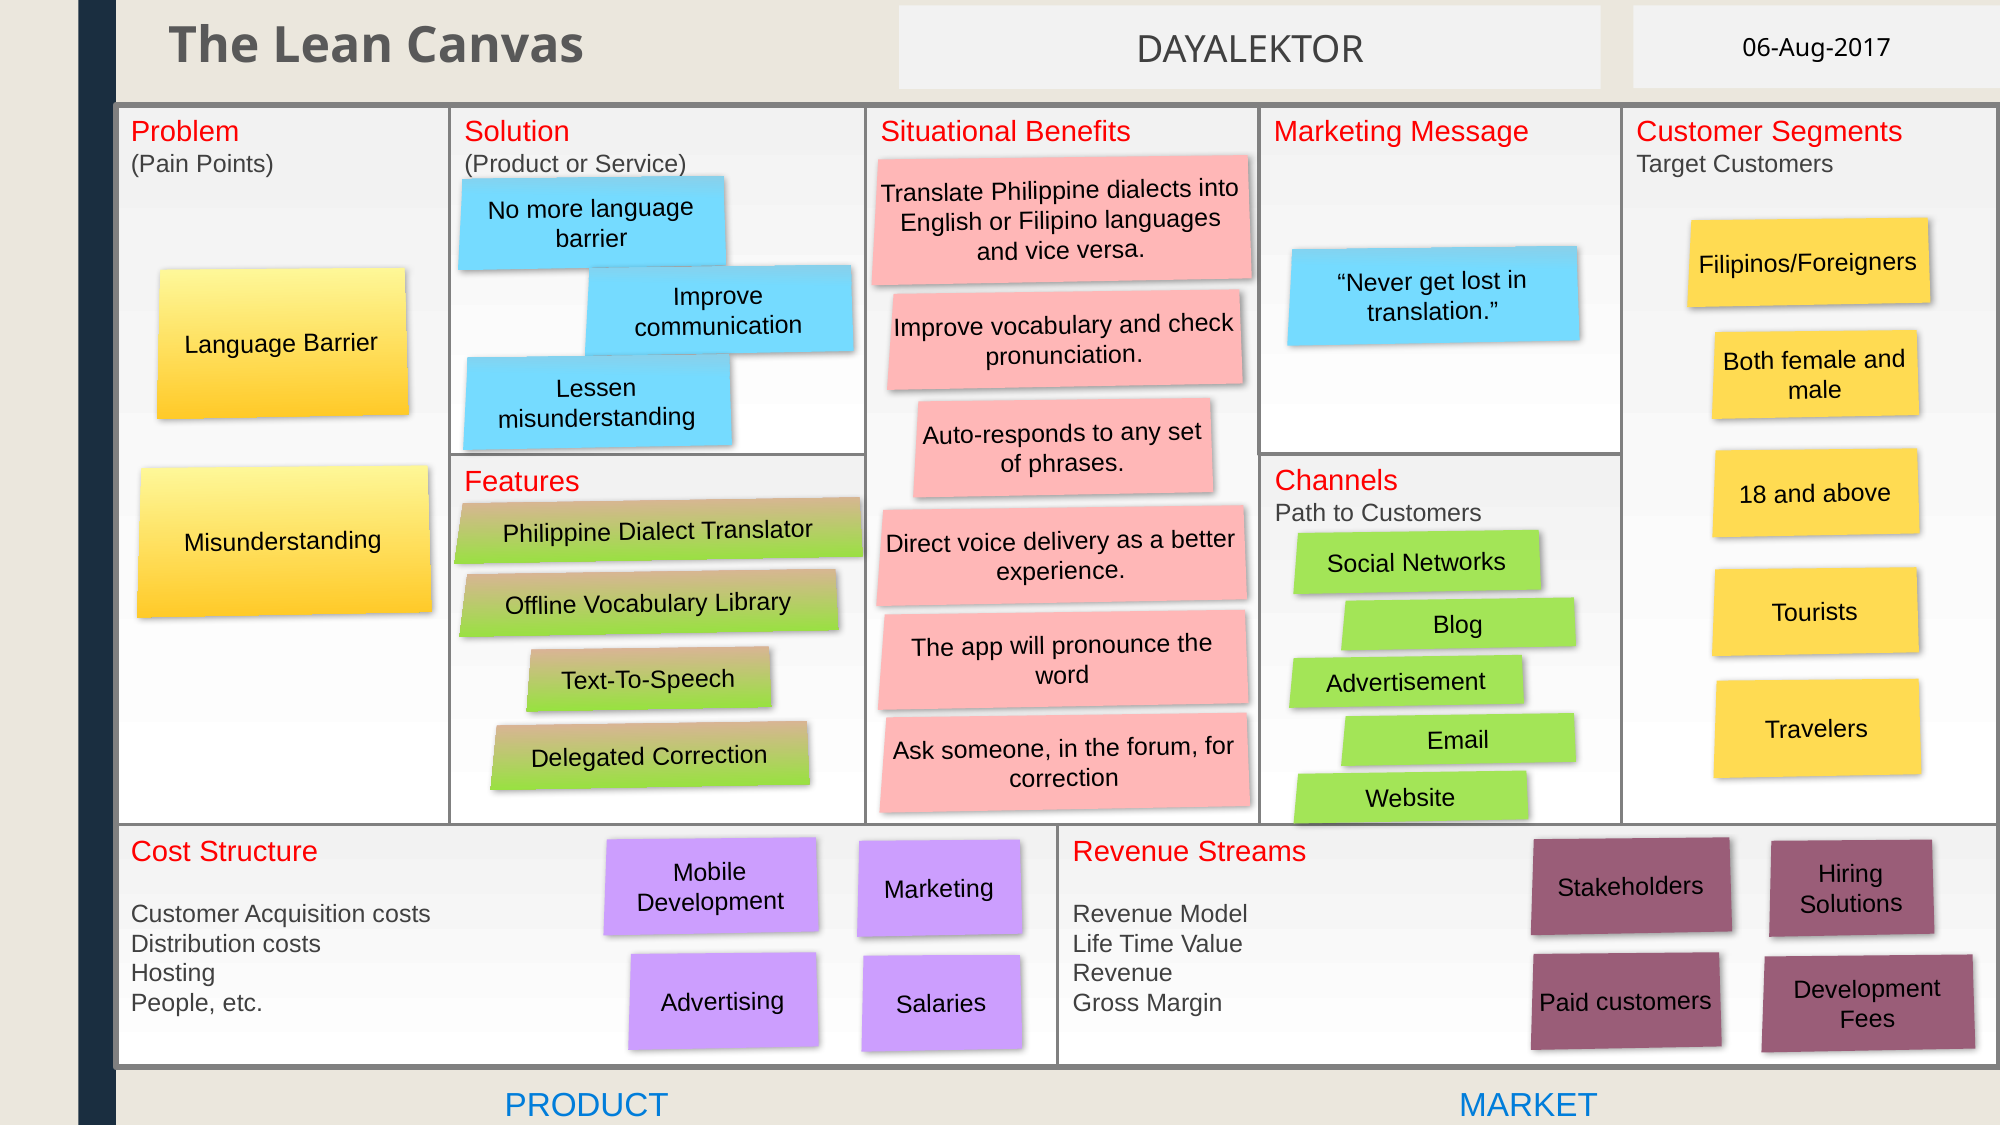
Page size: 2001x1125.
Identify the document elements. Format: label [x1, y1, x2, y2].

text_box [115, 5, 2000, 1125]
